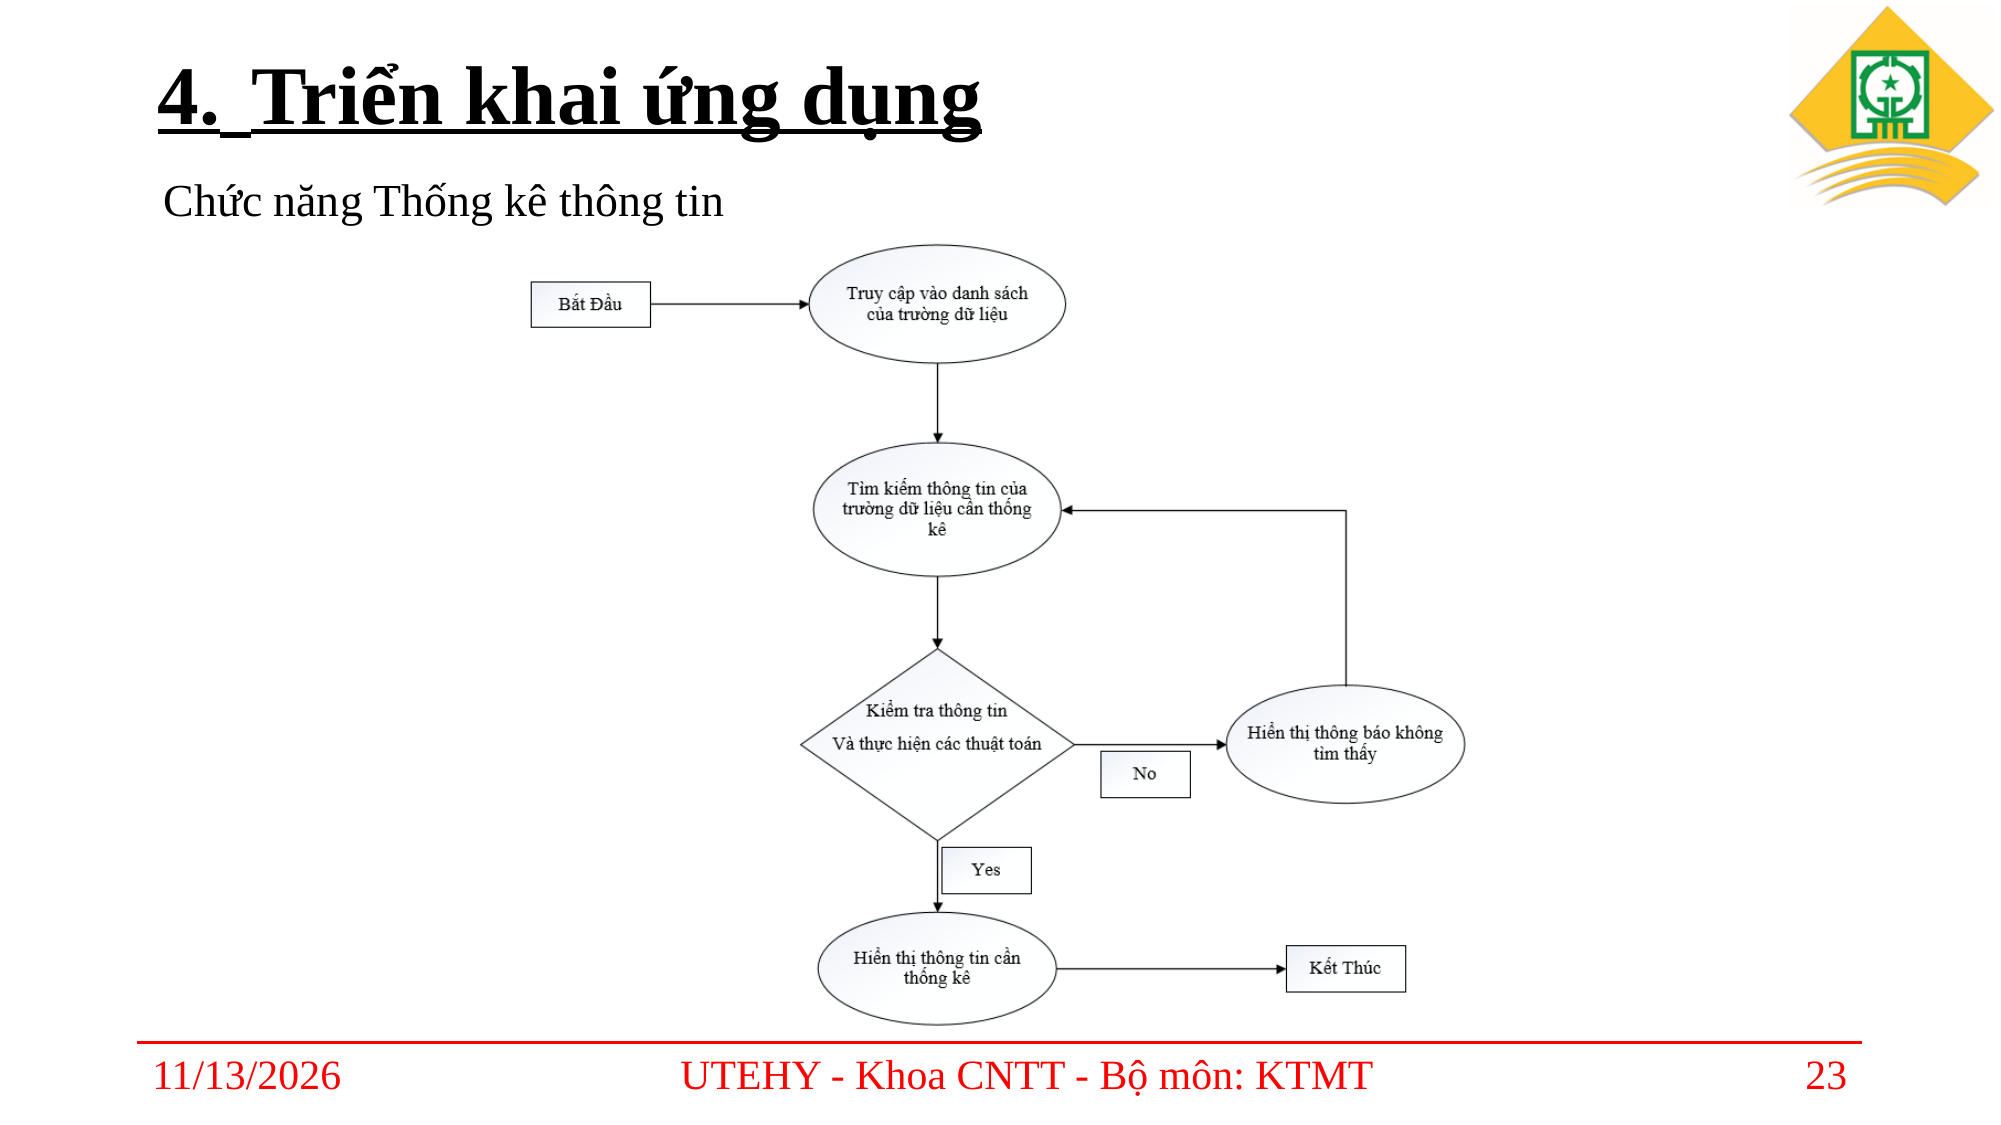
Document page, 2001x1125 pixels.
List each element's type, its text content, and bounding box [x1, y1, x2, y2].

picture [512, 234, 1488, 1039]
title 4. Triển khai ứng dụng [137, 28, 1003, 160]
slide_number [137, 1044, 588, 1103]
footer UTEHY - Khoa CNTT - Bộ môn: KTMT [662, 1044, 1392, 1103]
picture [1788, 5, 1995, 207]
slide_number 23 [1412, 1043, 1863, 1103]
subtitle Chức năng Thống kê thông tin [137, 169, 752, 230]
